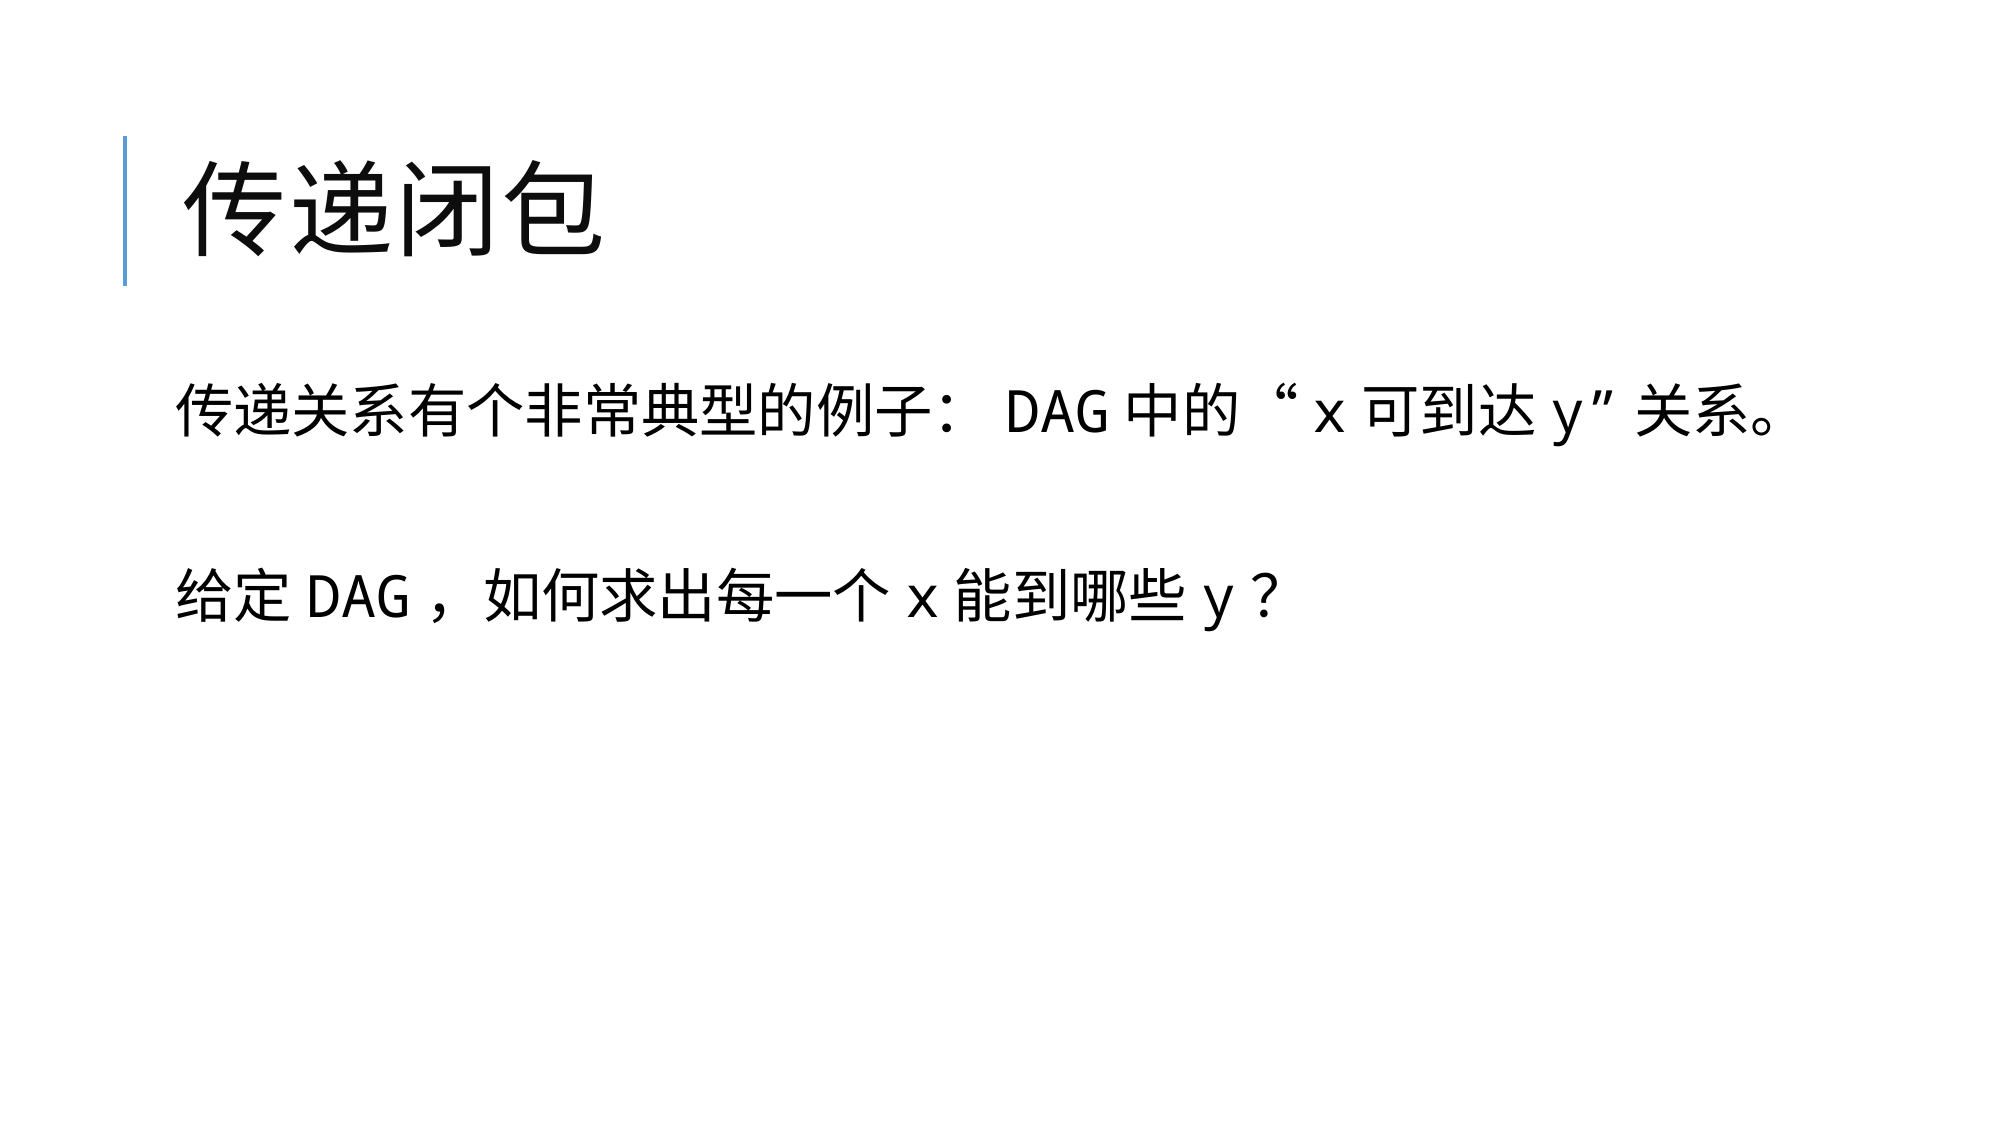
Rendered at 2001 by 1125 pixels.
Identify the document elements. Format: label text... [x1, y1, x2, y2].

list 传递关系有个非常典型的例子：DAG中的“x可到达y”关系。 给定DAG，如何求出每一个x能到哪些y？ [168, 375, 1763, 1035]
title 传递闭包 [168, 96, 1763, 342]
